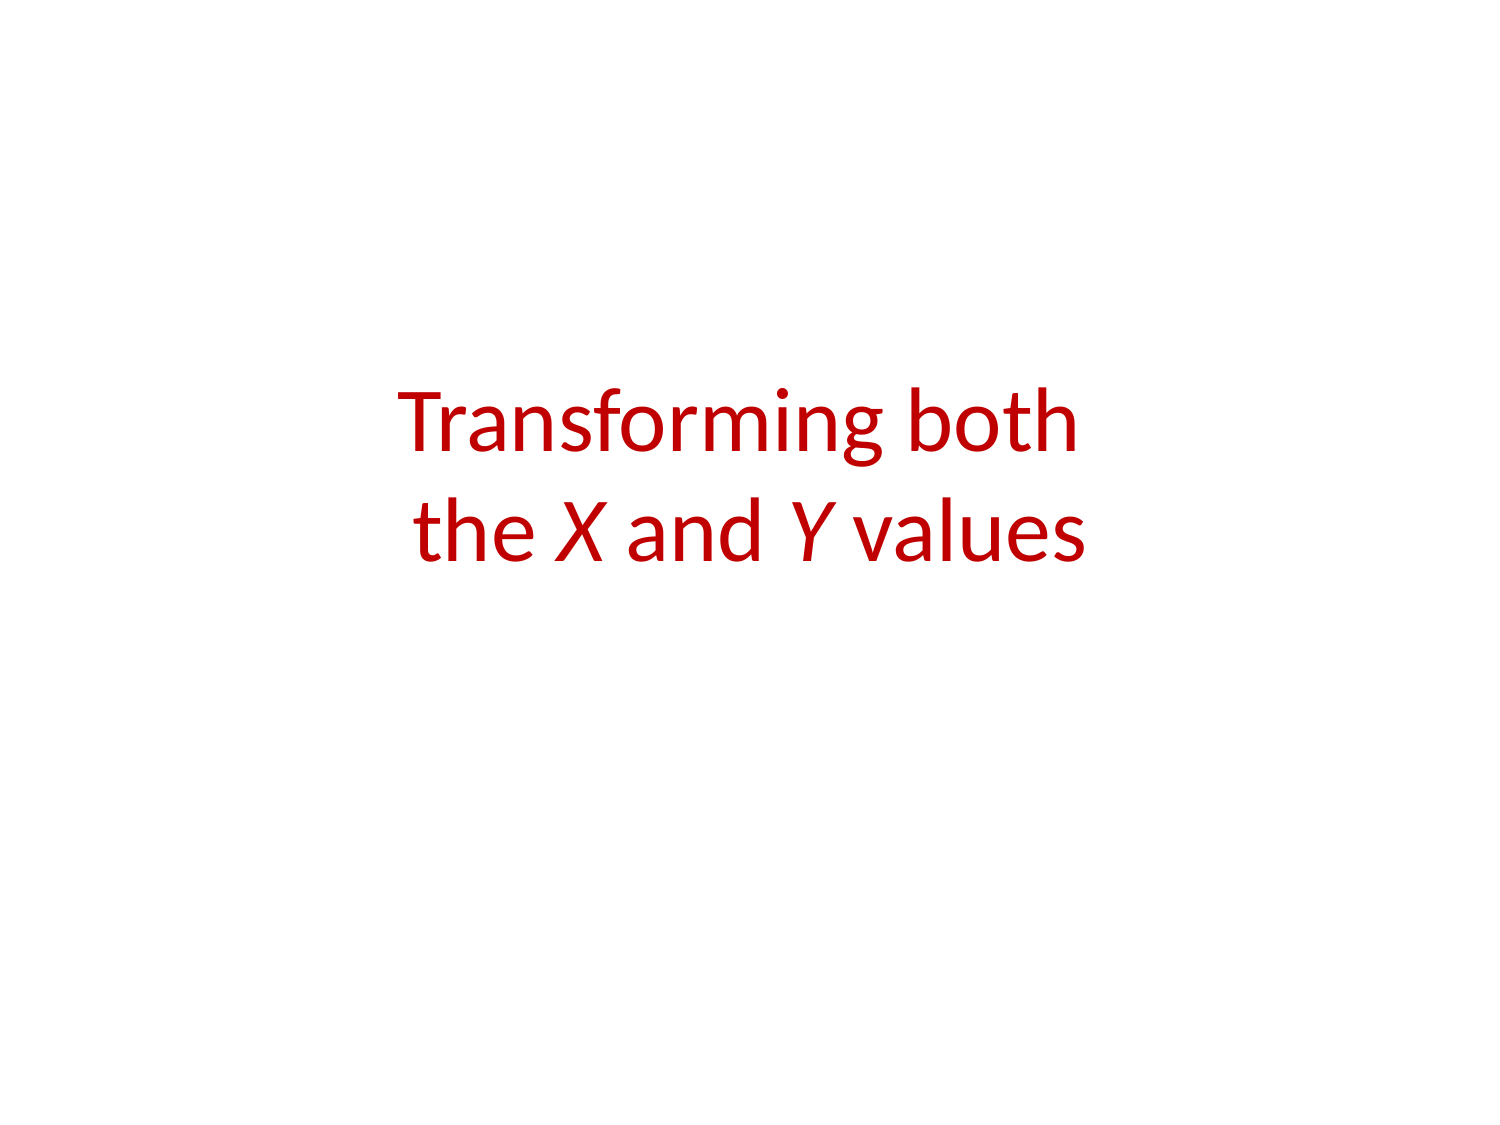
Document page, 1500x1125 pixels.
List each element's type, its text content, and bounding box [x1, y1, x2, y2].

title Transforming both the X and Y values [112, 349, 1388, 591]
